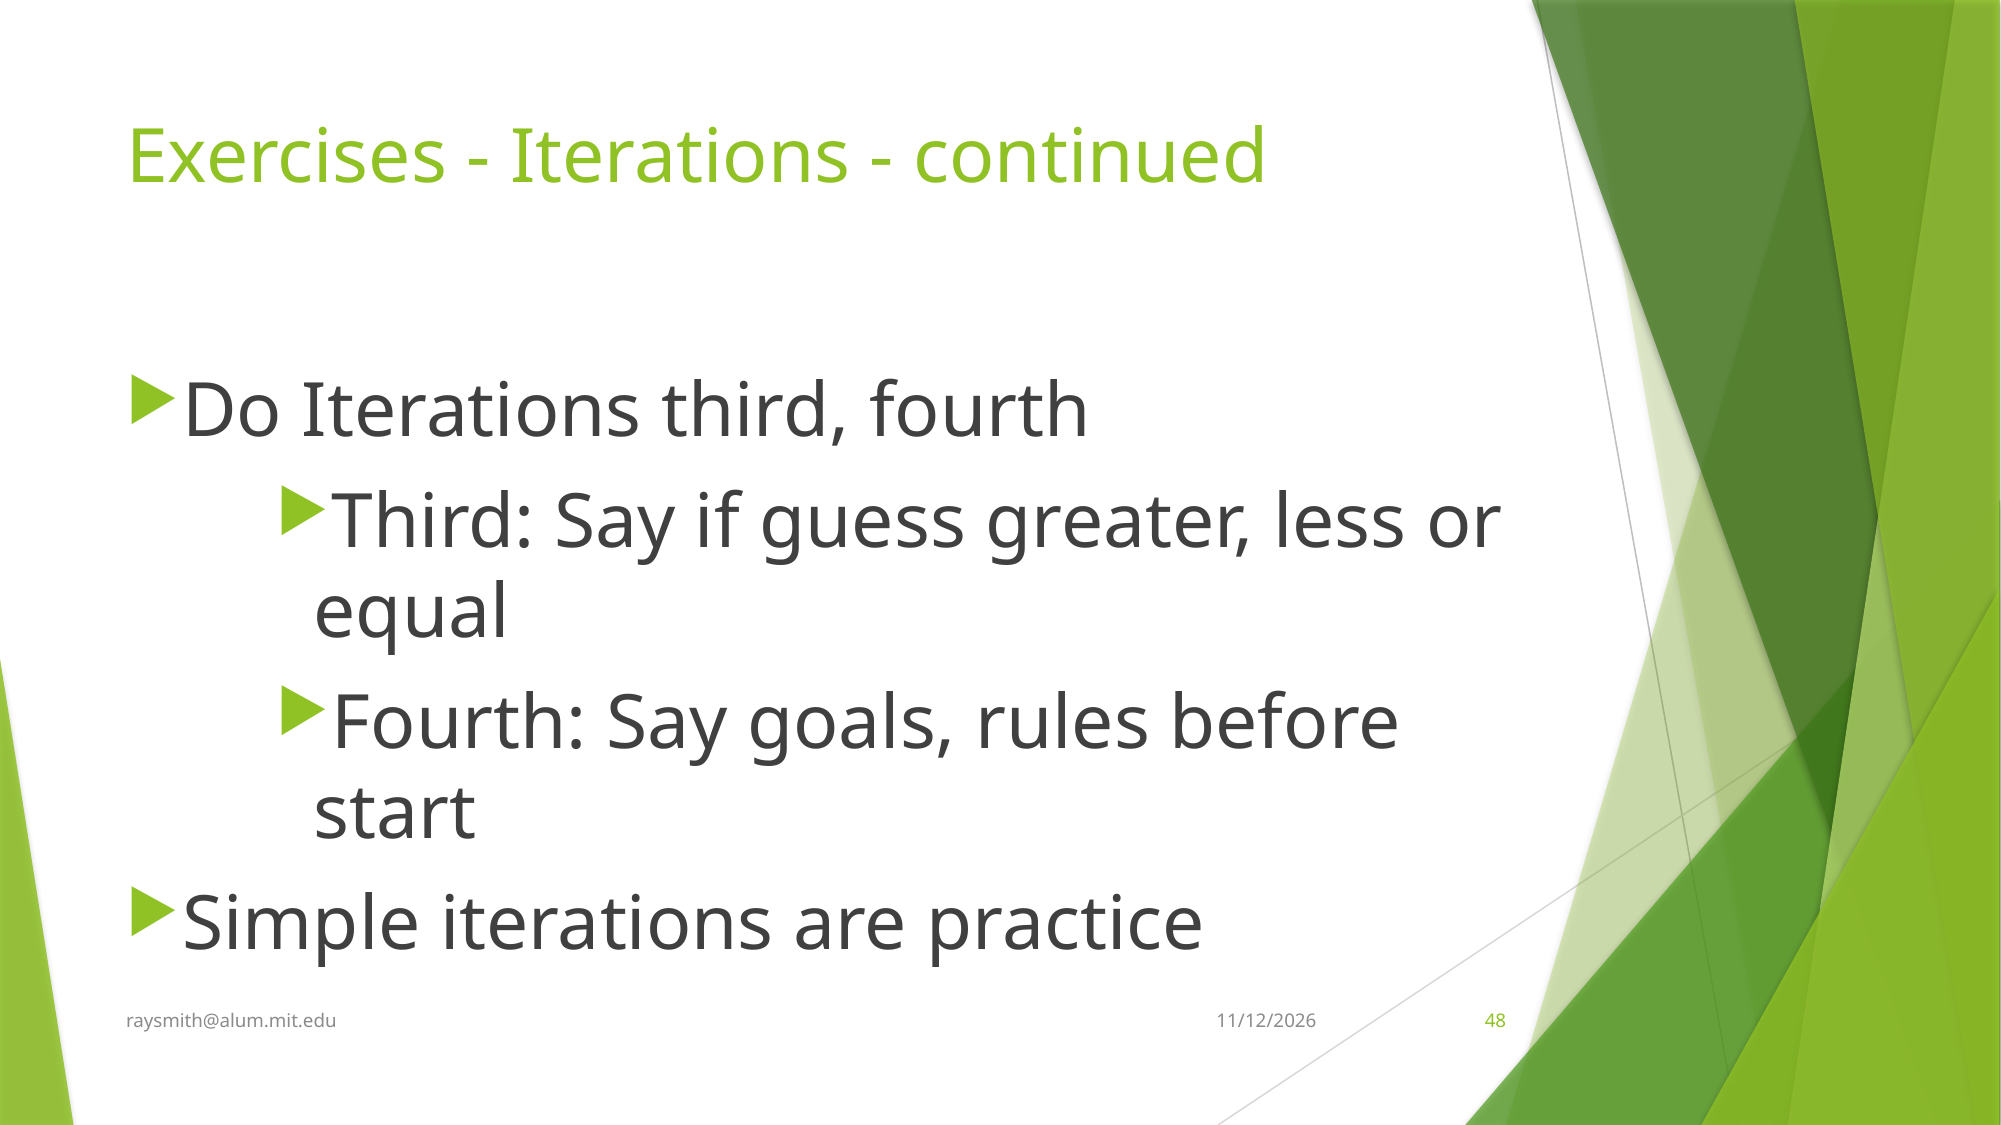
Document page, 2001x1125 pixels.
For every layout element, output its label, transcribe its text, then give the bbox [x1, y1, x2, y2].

footer raysmith@alum.mit.edu [111, 991, 1145, 1051]
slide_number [1181, 991, 1332, 1051]
title Exercises - Iterations - continued [111, 99, 1522, 317]
list Do Iterations third, fourth Third: Say if guess greater, less or equal Fourth: Say goals, rules before start Simple iterations are practice [111, 354, 1522, 992]
slide_number 48 [1409, 991, 1522, 1051]
